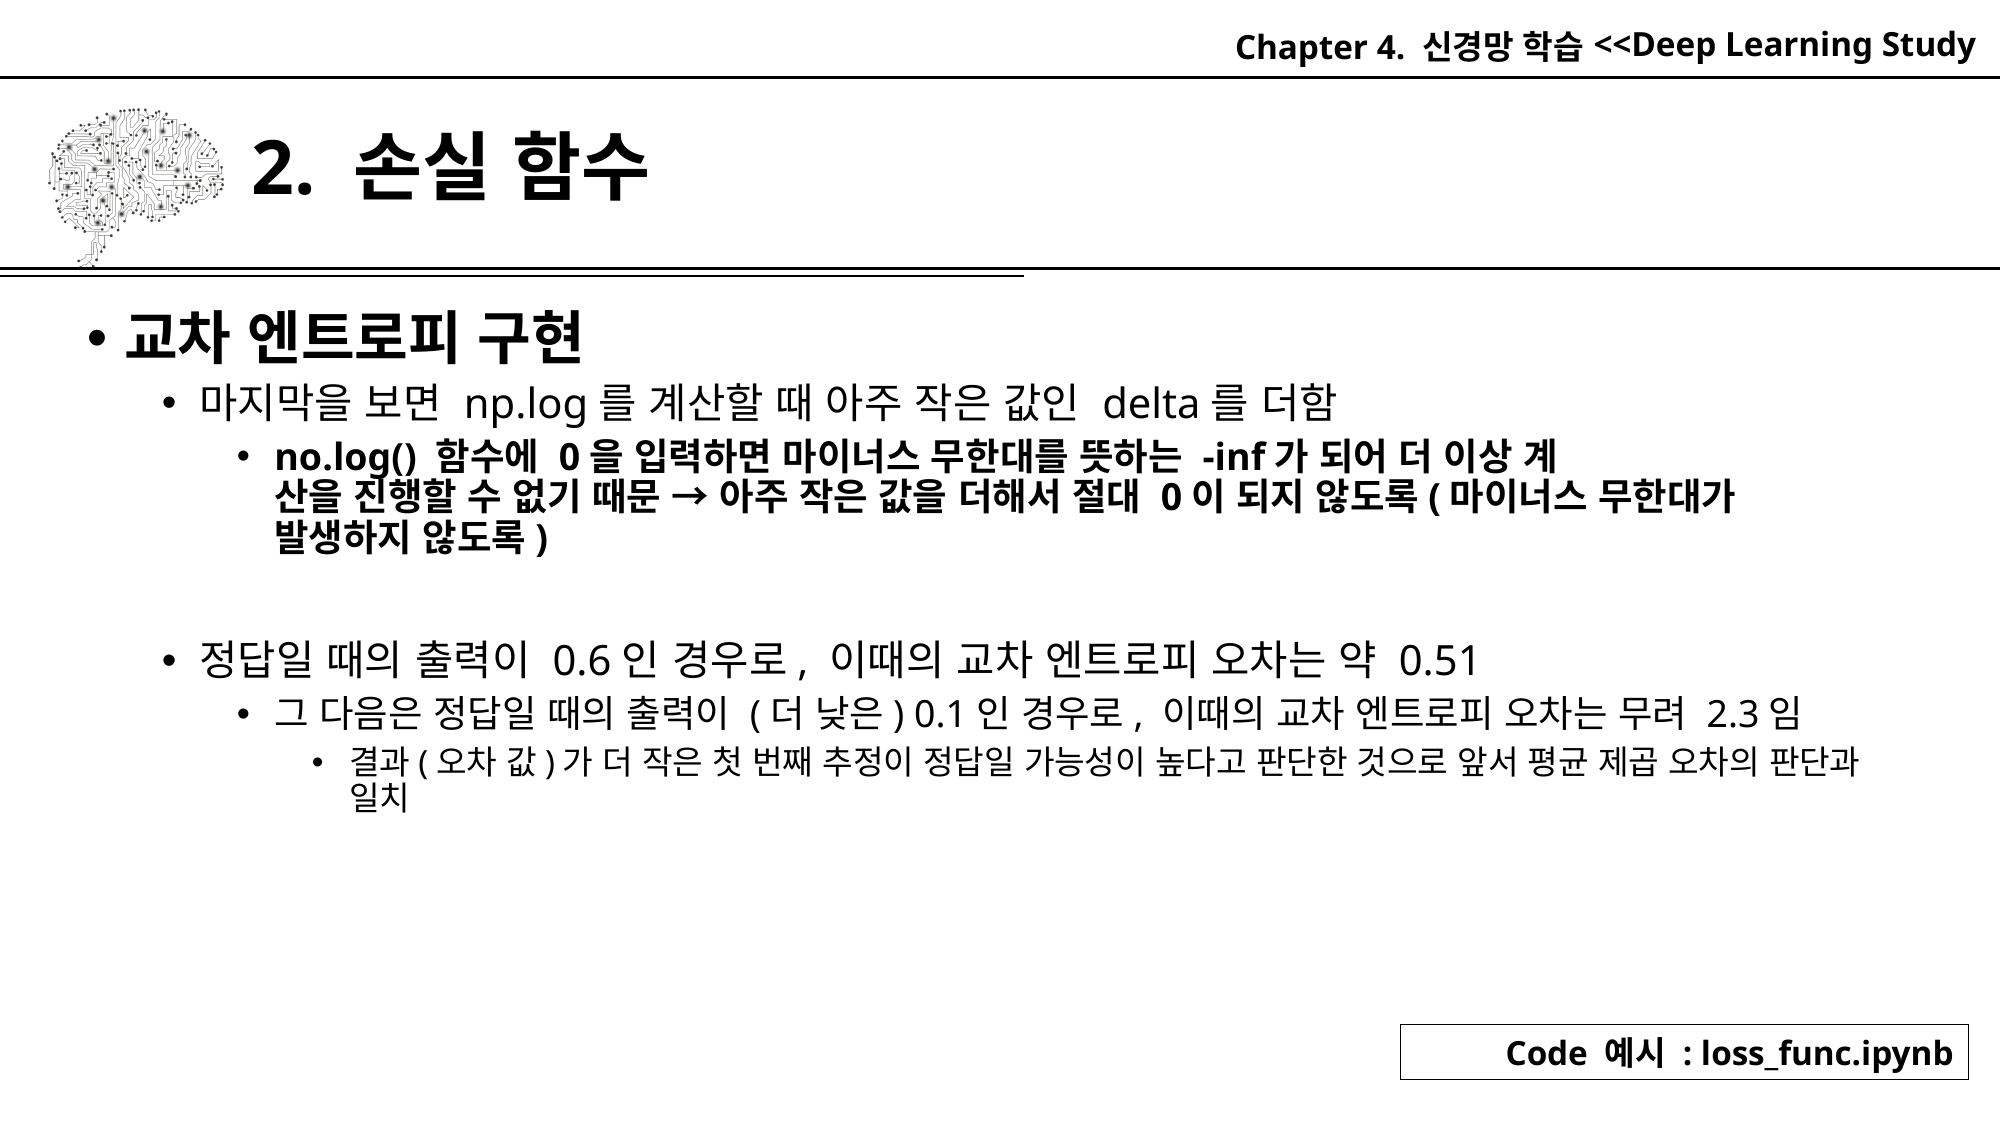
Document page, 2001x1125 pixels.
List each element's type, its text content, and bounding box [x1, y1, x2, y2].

title 2. 손실 함수 [236, 103, 1903, 238]
text_box Code 예시 : loss_func.ipynb [1400, 1024, 1969, 1080]
text_box Chapter 4. 신경망 학습 [1133, 18, 1685, 74]
list 교차 엔트로피 구현 마지막을 보면 np.log를 계산할 때 아주 작은 값인 delta를 더함 no.log() 함수에 0을 입력하면 마이너스 무한대를 뜻하는 -inf가 되어 더 이상 계 산을 진행할 수 없기 때문 → 아주 작은 값을 더해서 절대 0이 되지 않도록(마이너스 무한대가 발생하지 않도록) 정답일 때의 출력이 0.6인 경우로, 이때의 교차 엔트로피 오차는 약 0.51 그 다음은 정답일 때의 출력이 (더 낮은) 0.1인 경우로, 이때의 교차 엔트로피 오차는 무려 2.3임 결과(오차 값)가 더 작은 첫 번째 추정이 정답일 가능성이 높다고 판단한 것으로 앞서 평균 제곱 오차의 판단과 일치 [71, 301, 1877, 1053]
